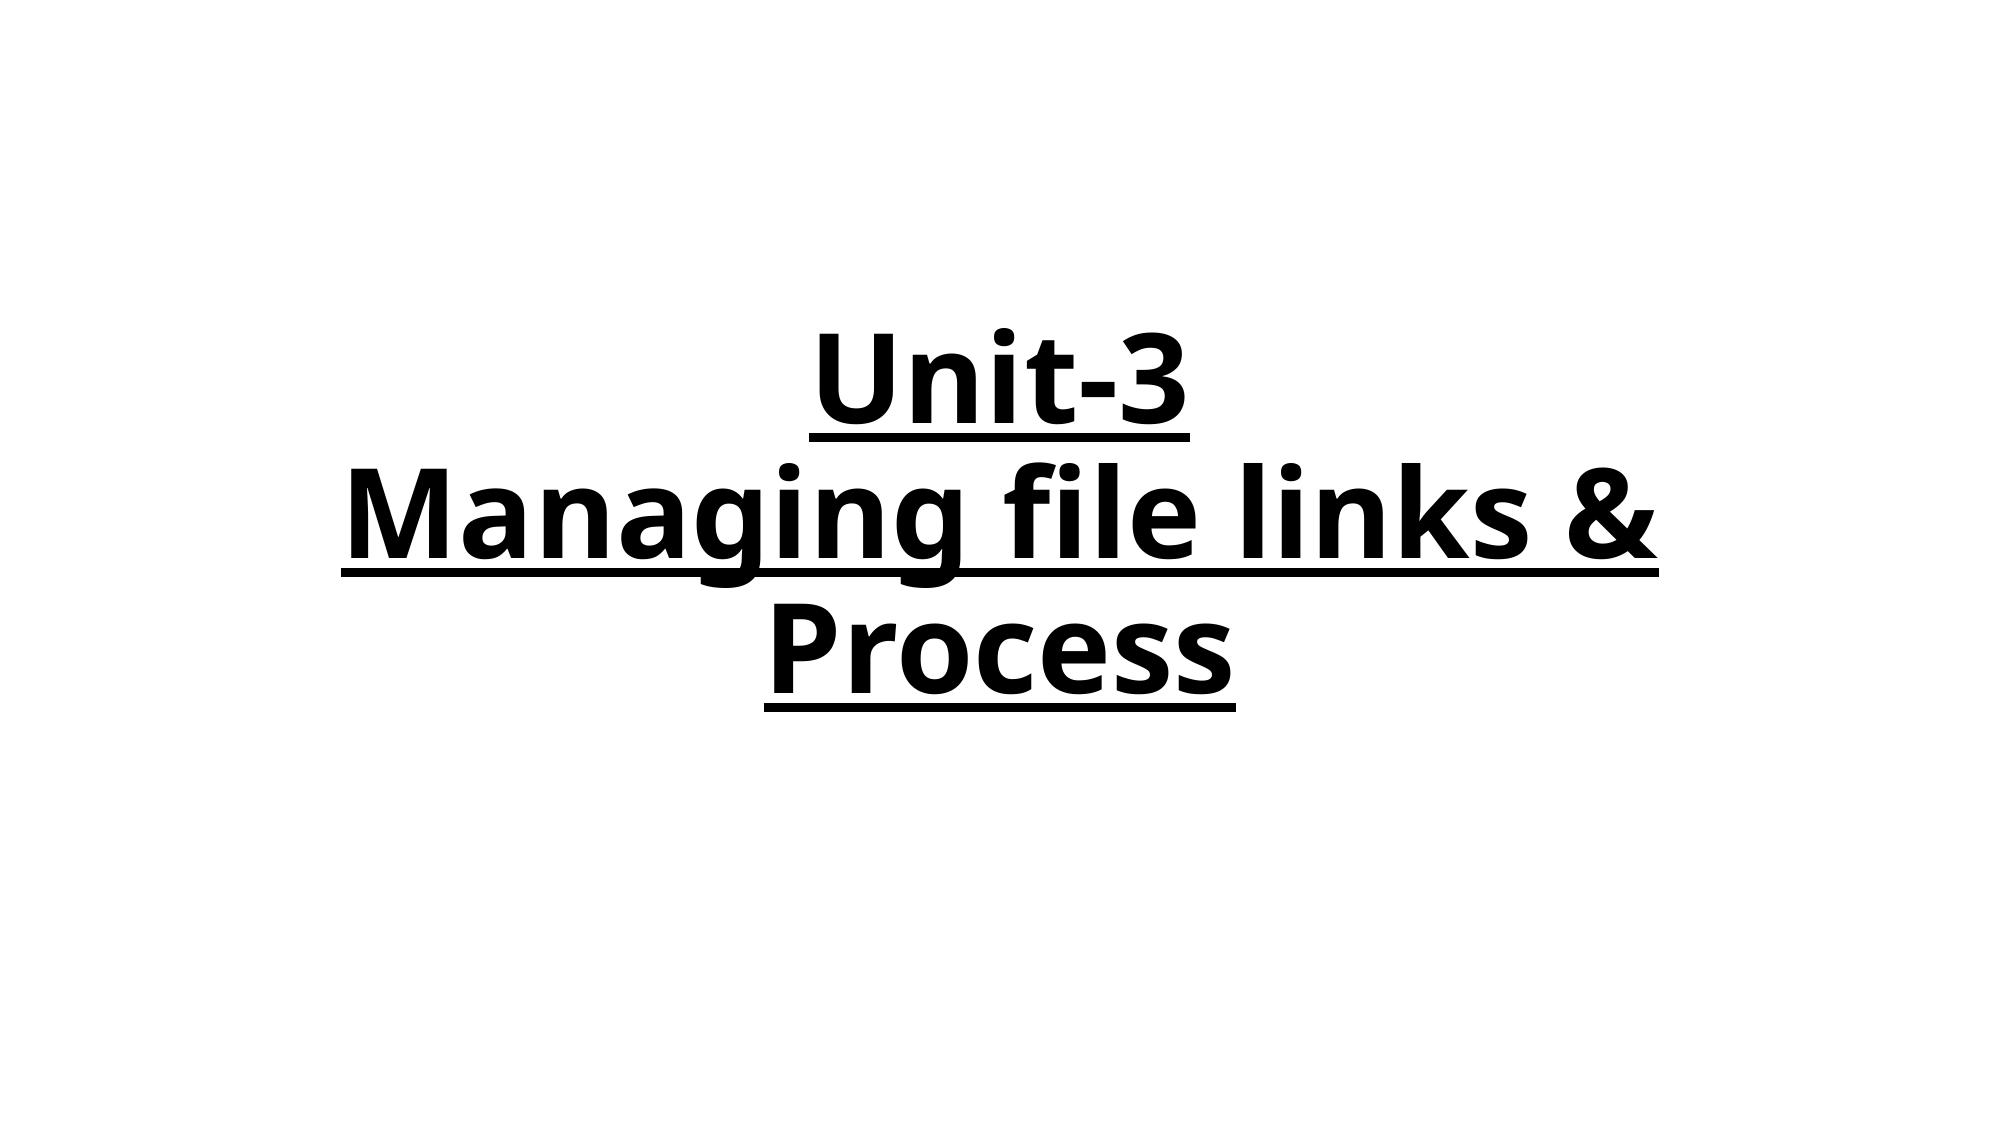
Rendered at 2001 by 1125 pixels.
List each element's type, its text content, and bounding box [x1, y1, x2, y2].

title Unit-3 Managing file links & Process [249, 336, 1750, 729]
